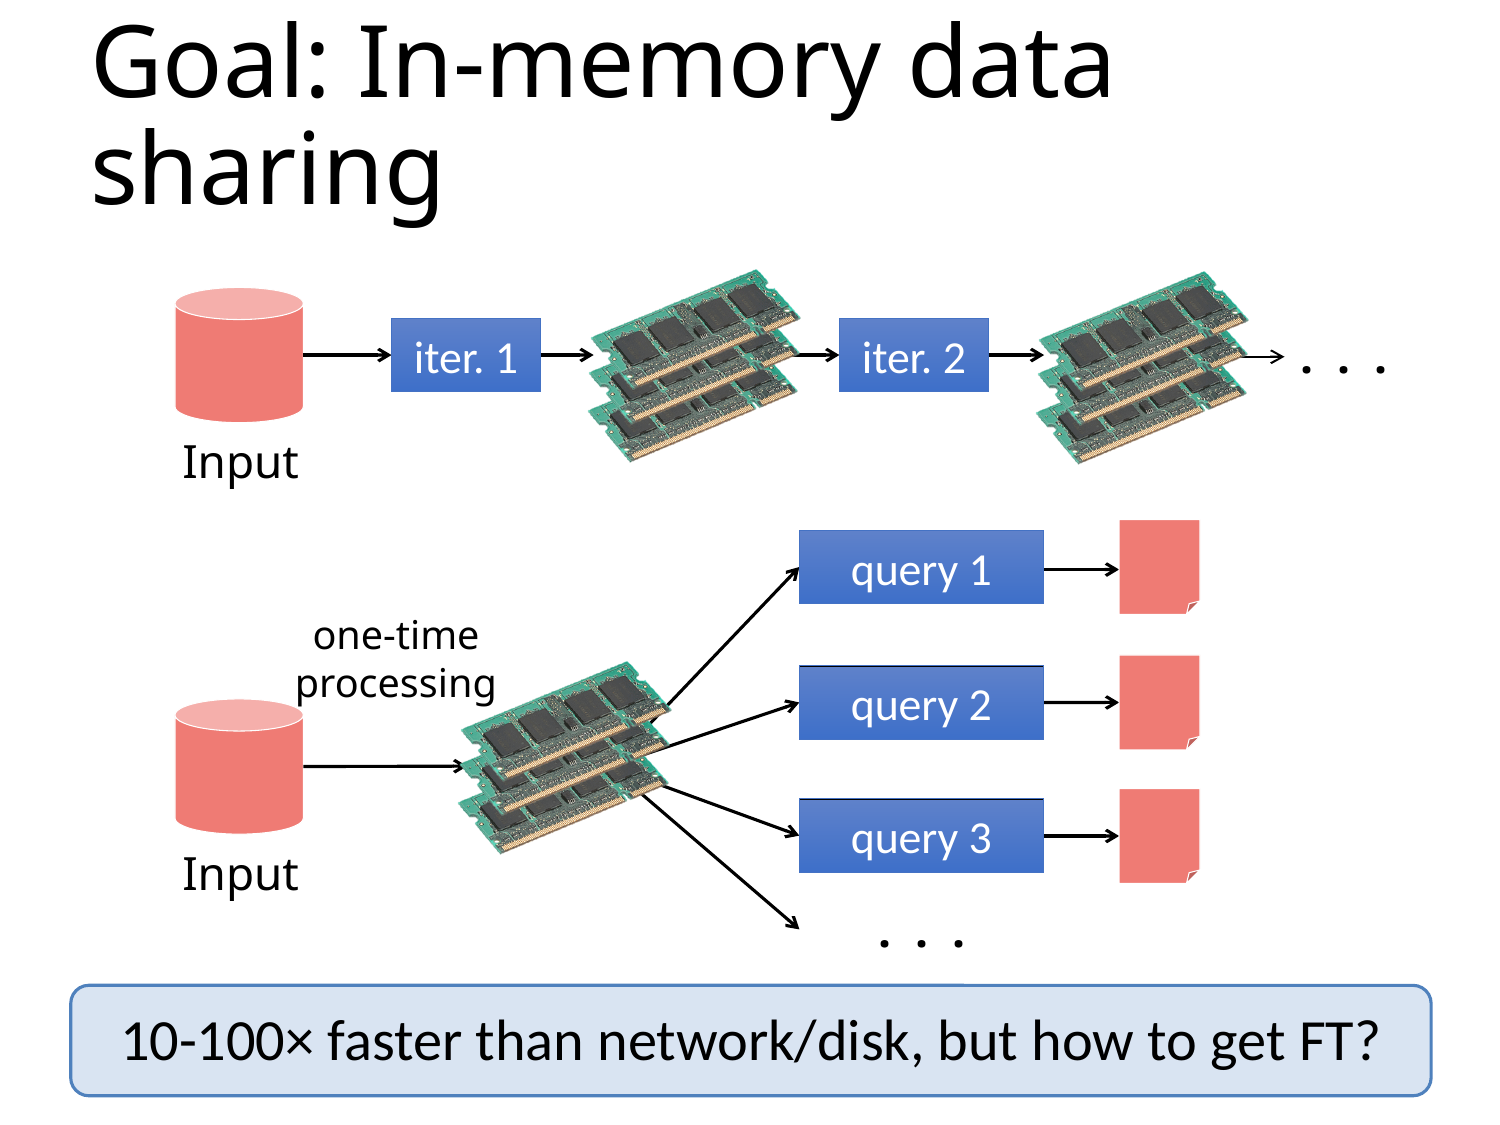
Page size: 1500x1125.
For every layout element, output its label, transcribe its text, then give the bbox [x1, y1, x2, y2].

text_box query 1 [799, 530, 1044, 604]
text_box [609, 567, 800, 702]
text_box query 3 [800, 798, 1044, 873]
text_box query 2 [800, 665, 1044, 740]
text_box Input [167, 425, 314, 495]
text_box . . . [1284, 320, 1404, 390]
title Goal: In-memory data sharing [75, 24, 1463, 213]
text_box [673, 702, 800, 766]
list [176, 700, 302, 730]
text_box iter. 2 [839, 318, 989, 392]
text_box one-time processing [280, 602, 512, 713]
text_box 10-100× faster than network/disk, but how to get FT? [69, 984, 1433, 1097]
slide_number 26 [176, 288, 302, 319]
text_box [1118, 518, 1202, 616]
text_box . . . [799, 894, 1044, 965]
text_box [1034, 226, 1250, 510]
text_box [174, 286, 304, 424]
text_box Input [167, 837, 314, 908]
text_box [1118, 787, 1202, 884]
text_box [1118, 654, 1202, 751]
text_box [586, 224, 802, 508]
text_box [456, 616, 673, 900]
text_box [609, 766, 800, 930]
text_box [174, 698, 304, 835]
text_box iter. 1 [391, 318, 541, 392]
